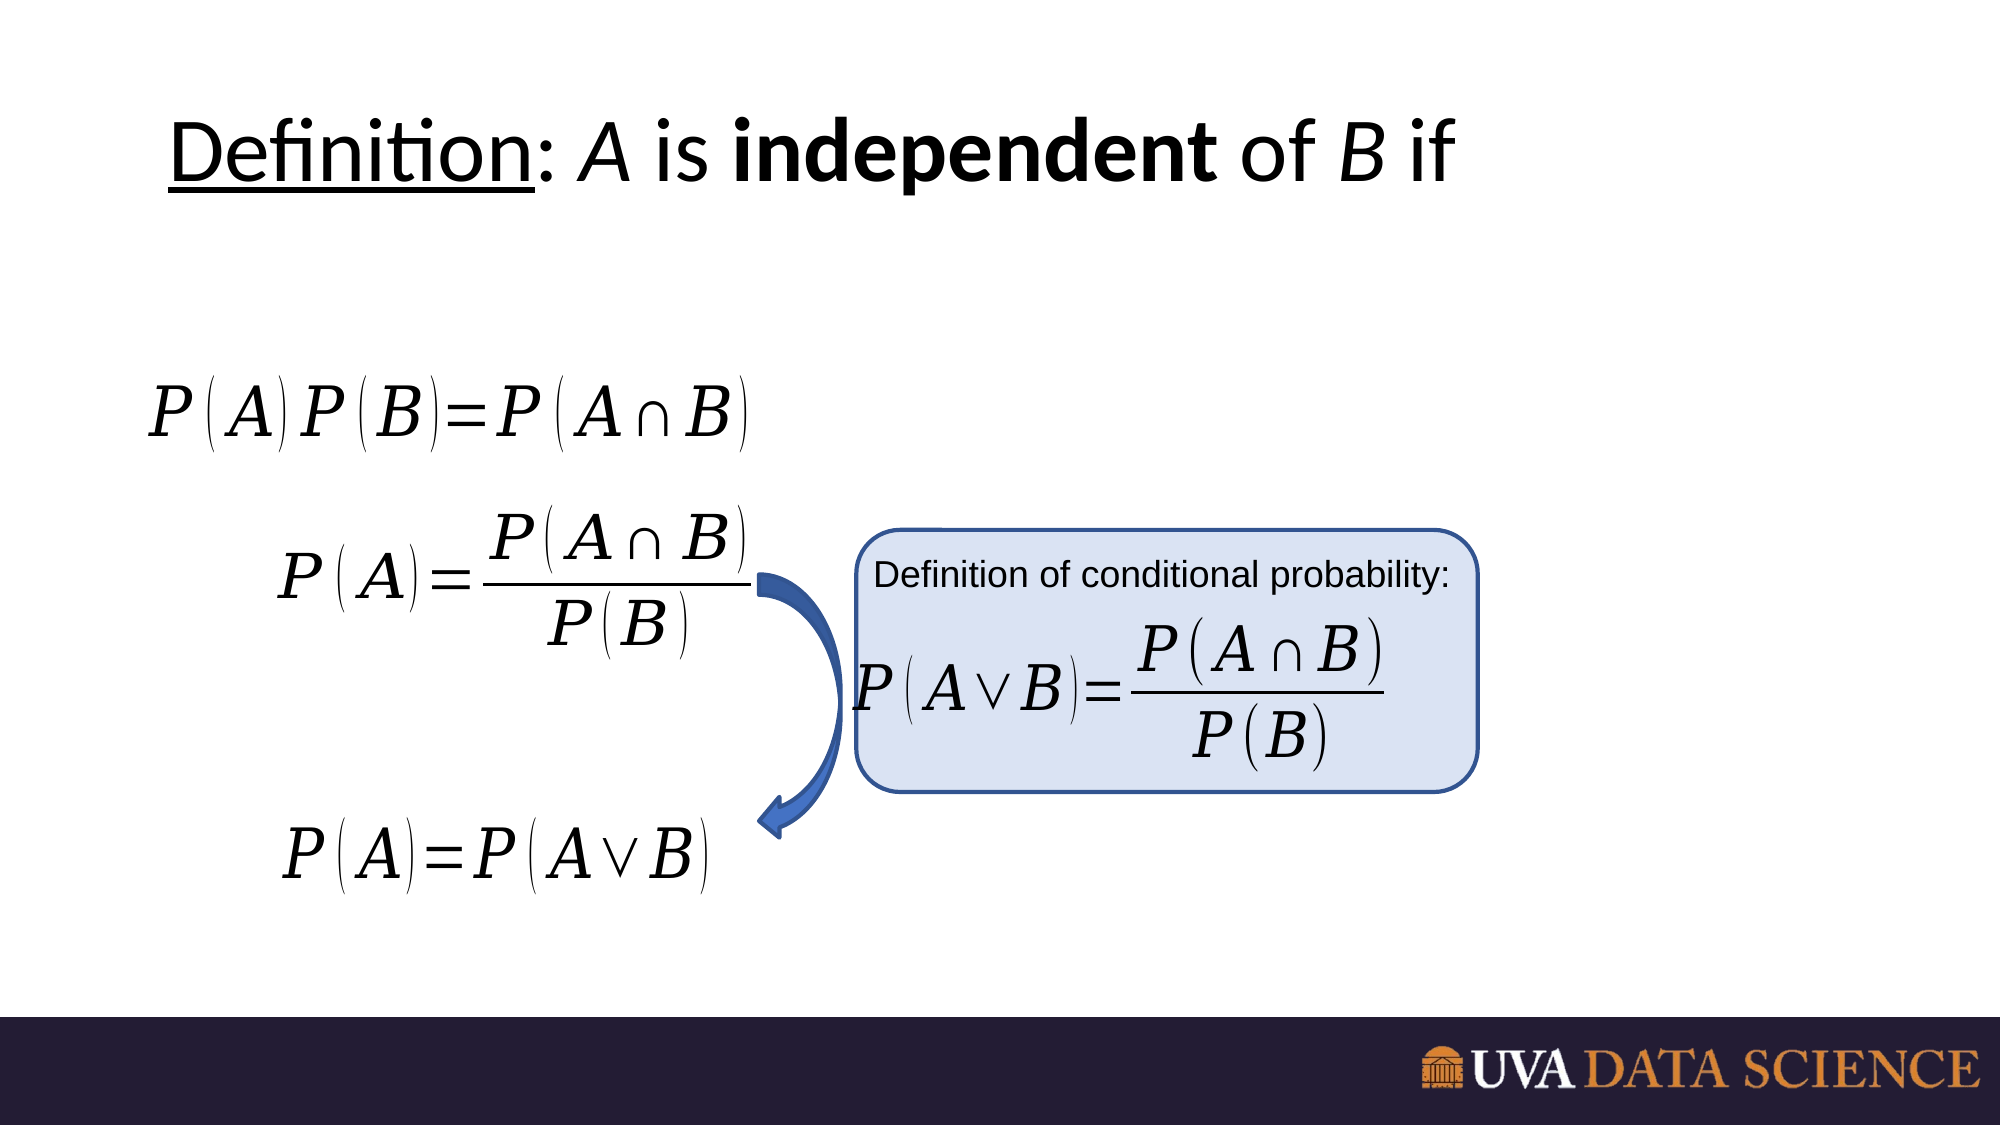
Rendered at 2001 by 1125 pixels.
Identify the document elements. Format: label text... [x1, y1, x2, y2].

text_box [854, 527, 1480, 795]
text_box [0, 1017, 2000, 1125]
text_box Definition of conditional probability: [858, 542, 1466, 602]
picture [1397, 1036, 2000, 1100]
text_box [756, 572, 843, 840]
